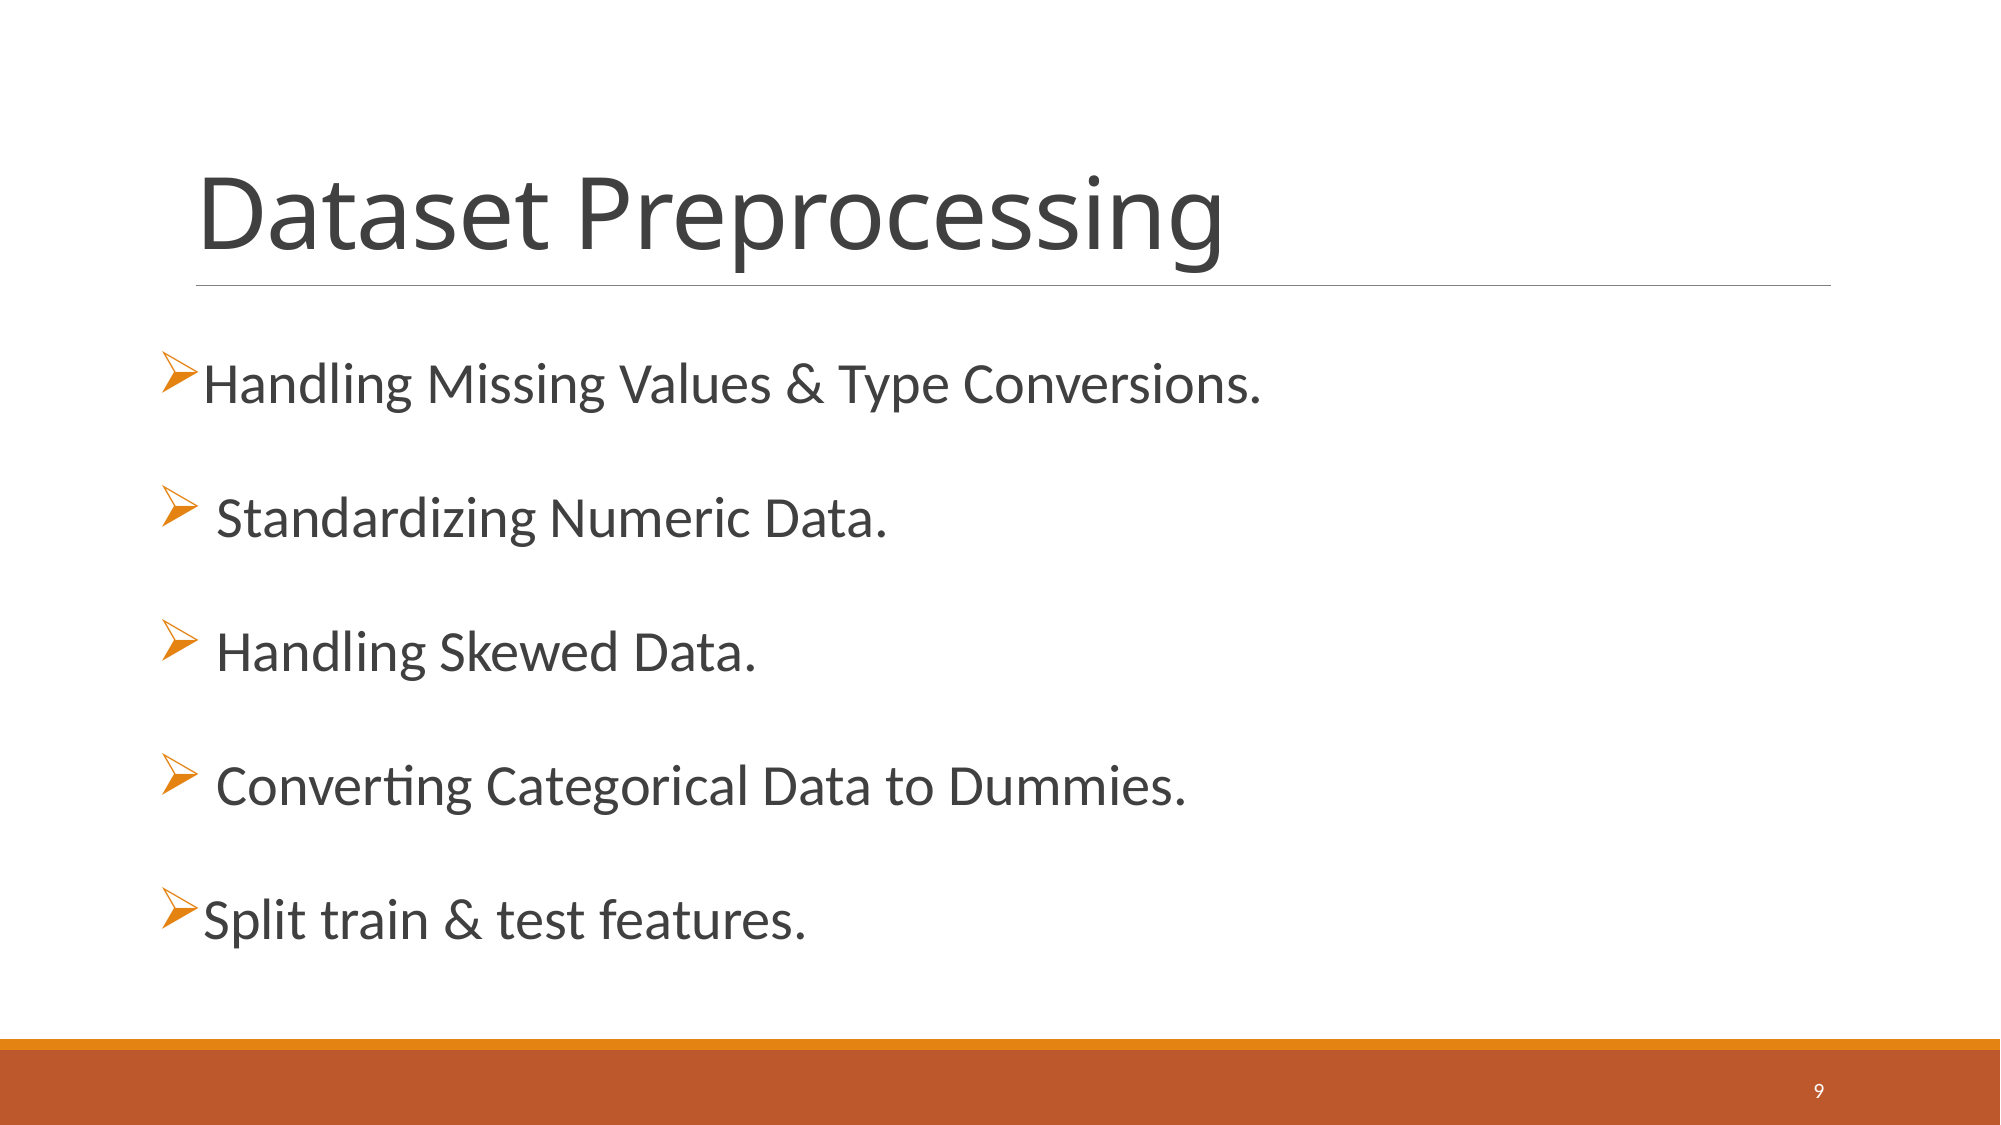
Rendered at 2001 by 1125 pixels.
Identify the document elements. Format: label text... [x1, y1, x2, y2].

list Handling Missing Values & Type Conversions. Standardizing Numeric Data. Handling Skewed Data. Converting Categorical Data to Dummies. Split train & test features. [157, 302, 1857, 1017]
title Dataset Preprocessing [180, 101, 1830, 278]
slide_number 9 [1624, 1059, 1840, 1120]
